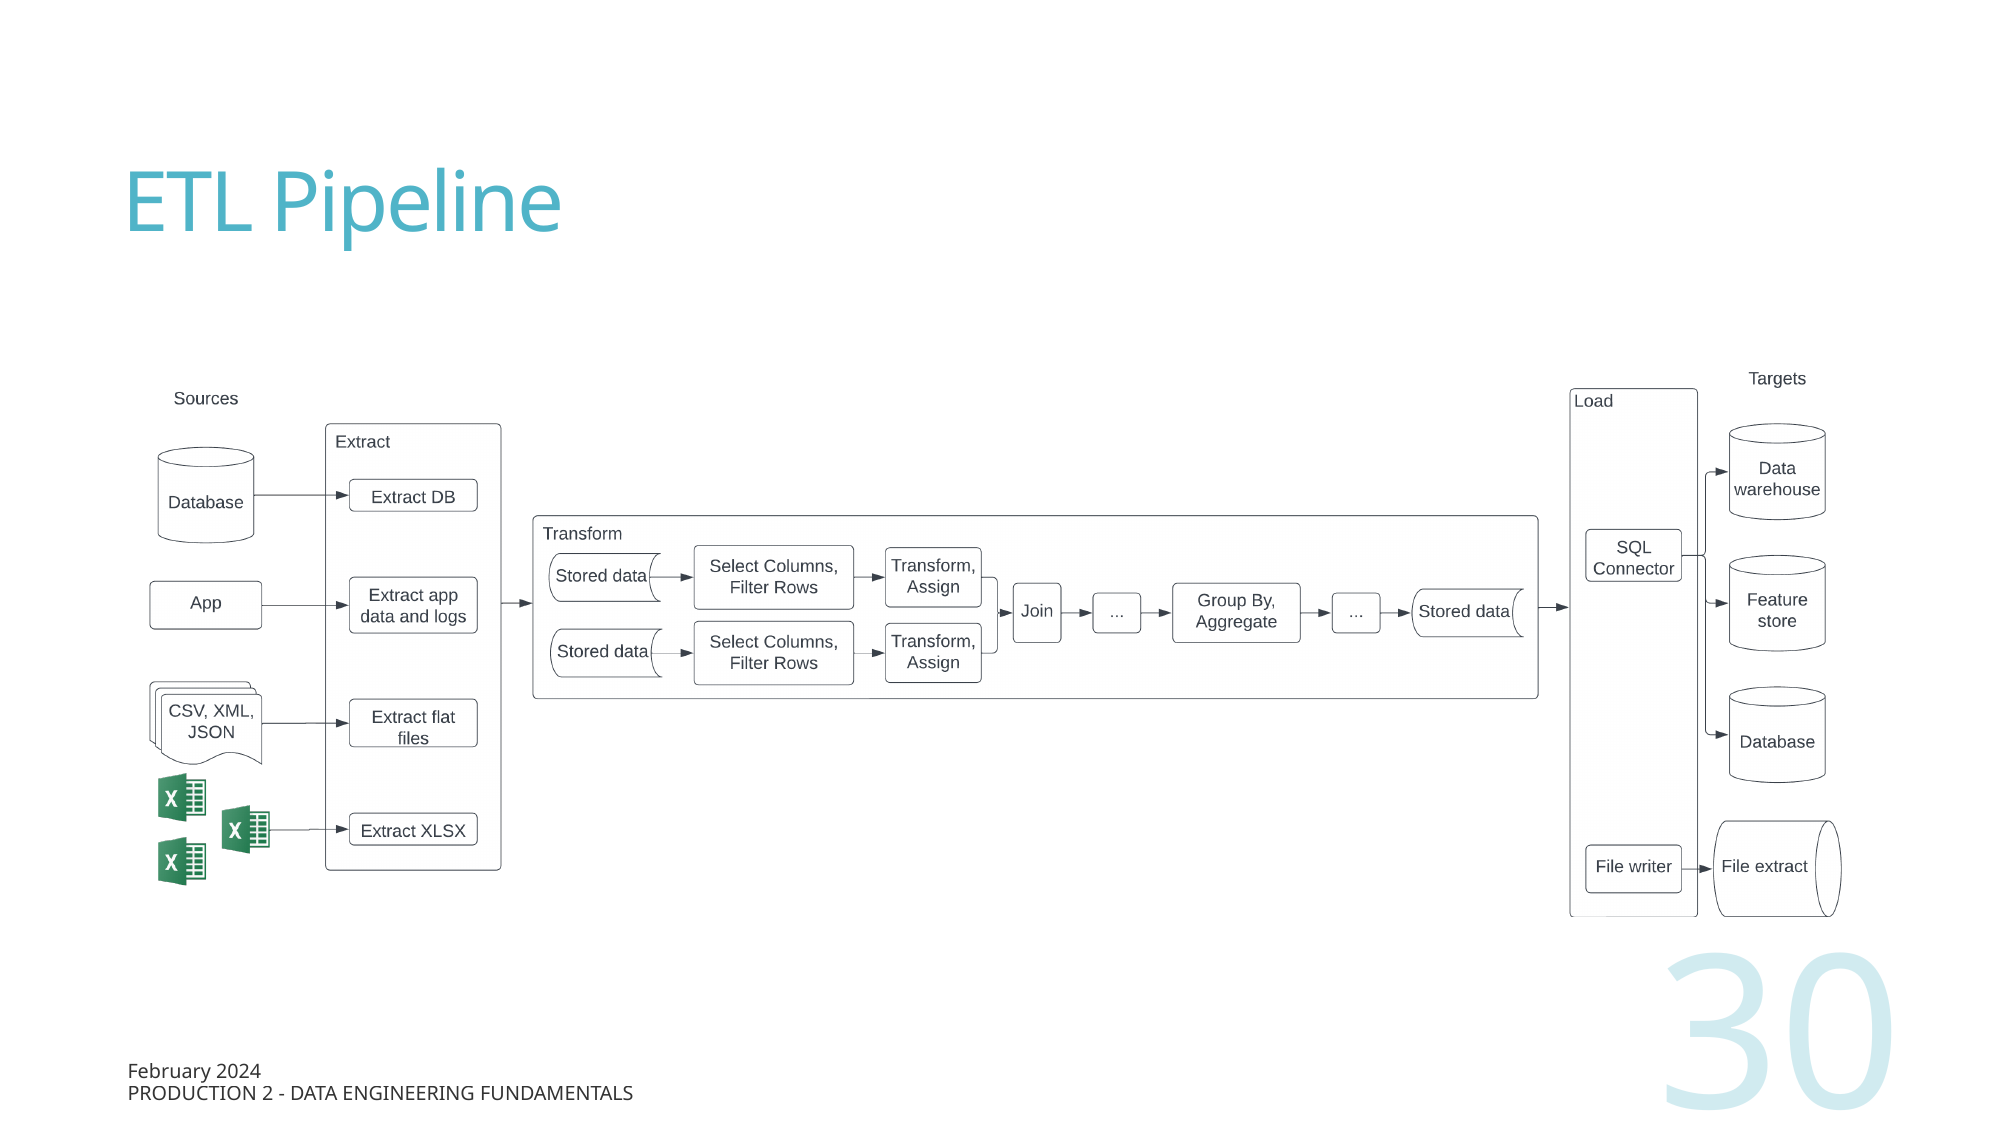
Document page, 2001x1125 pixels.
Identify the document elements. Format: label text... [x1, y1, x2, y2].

picture [110, 355, 1874, 917]
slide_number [112, 1051, 788, 1075]
title ETL Pipeline [107, 81, 1875, 330]
footer Production 2 - Data Engineering Fundamentals [112, 1075, 938, 1113]
slide_number 30 [1437, 963, 1918, 1125]
